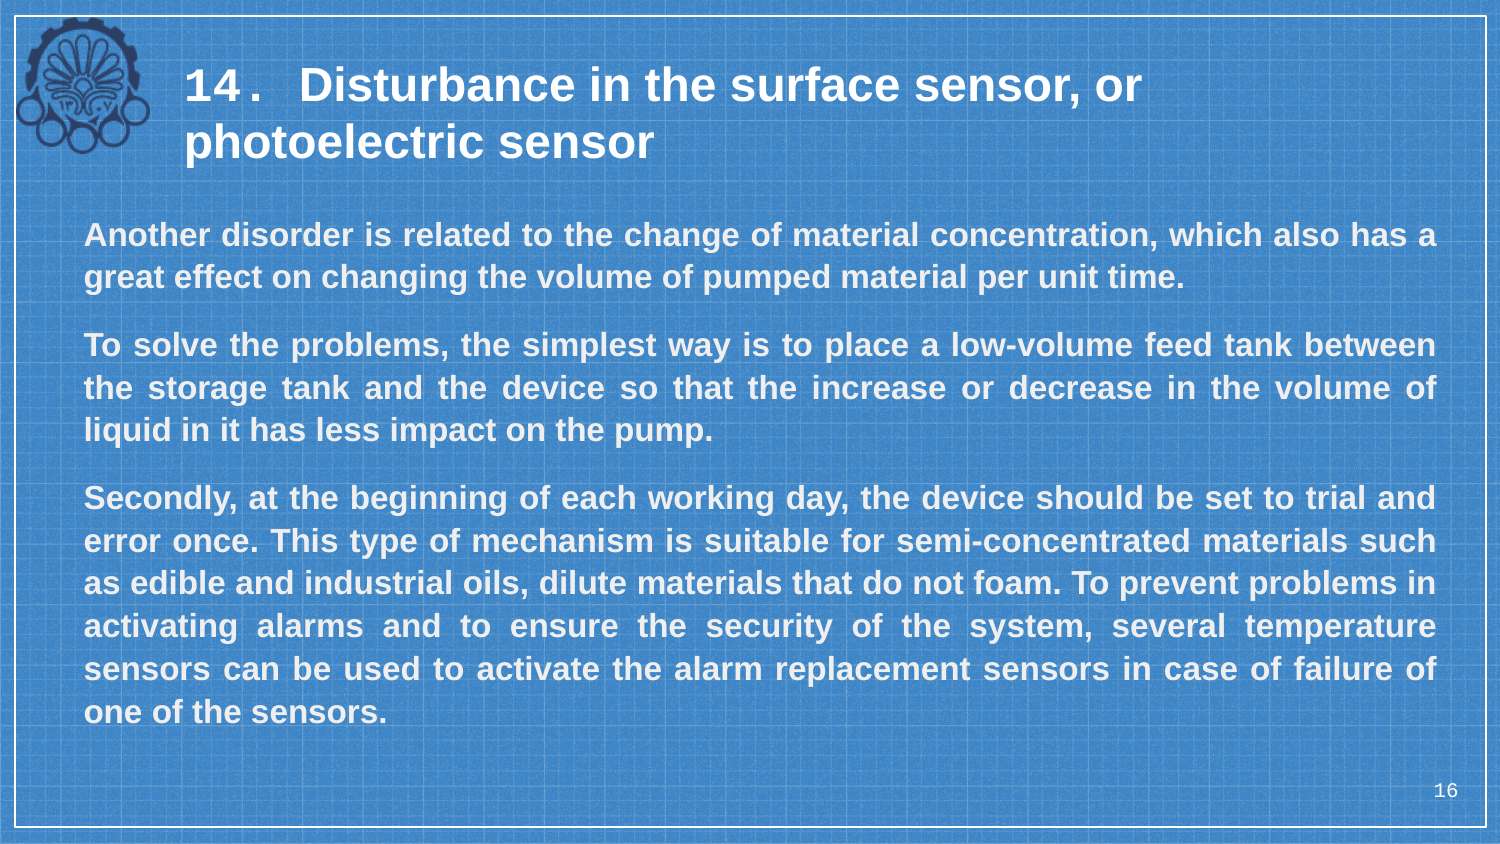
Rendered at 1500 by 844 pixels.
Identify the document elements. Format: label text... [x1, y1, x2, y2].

list Another disorder is related to the change of material concentration, which also has a great effect on changing the volume of pumped material per unit time. To solve the problems, the simplest way is to place a low-volume feed tank between the storage tank and the device so that the increase or decrease in the volume of liquid in it has less impact on the pump. Secondly, at the beginning of each working day, the device should be set to trial and error once. This type of mechanism is suitable for semi-concentrated materials such as edible and industrial oils, dilute materials that do not foam. To prevent problems in activating alarms and to ensure the security of the system, several temperature sensors can be used to activate the alarm replacement sensors in case of failure of one of the sensors. [68, 195, 1454, 784]
title 14. Disturbance in the surface sensor, or photoelectric sensor [168, 38, 1454, 166]
slide_number 16 [1398, 761, 1474, 810]
picture [0, 0, 1500, 844]
